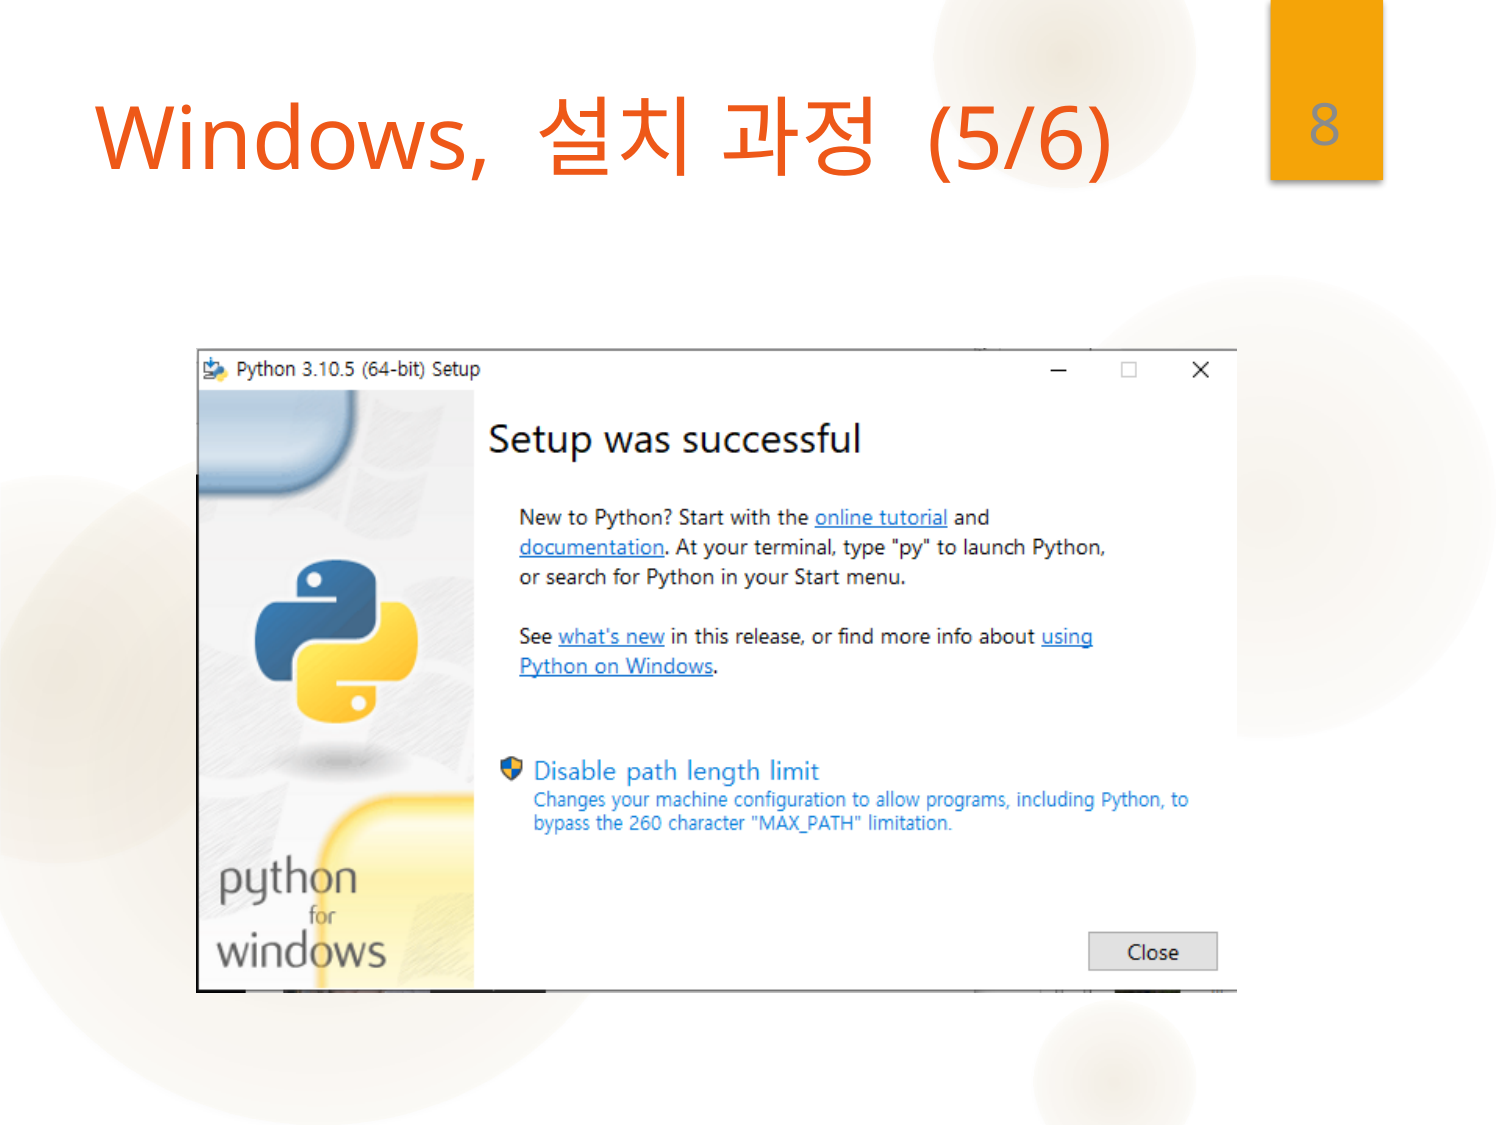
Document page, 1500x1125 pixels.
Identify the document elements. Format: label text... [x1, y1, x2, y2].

title Windows, 설치 과정 (5/6) [79, 74, 1237, 304]
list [195, 348, 1238, 993]
slide_number 8 [1273, 48, 1378, 175]
